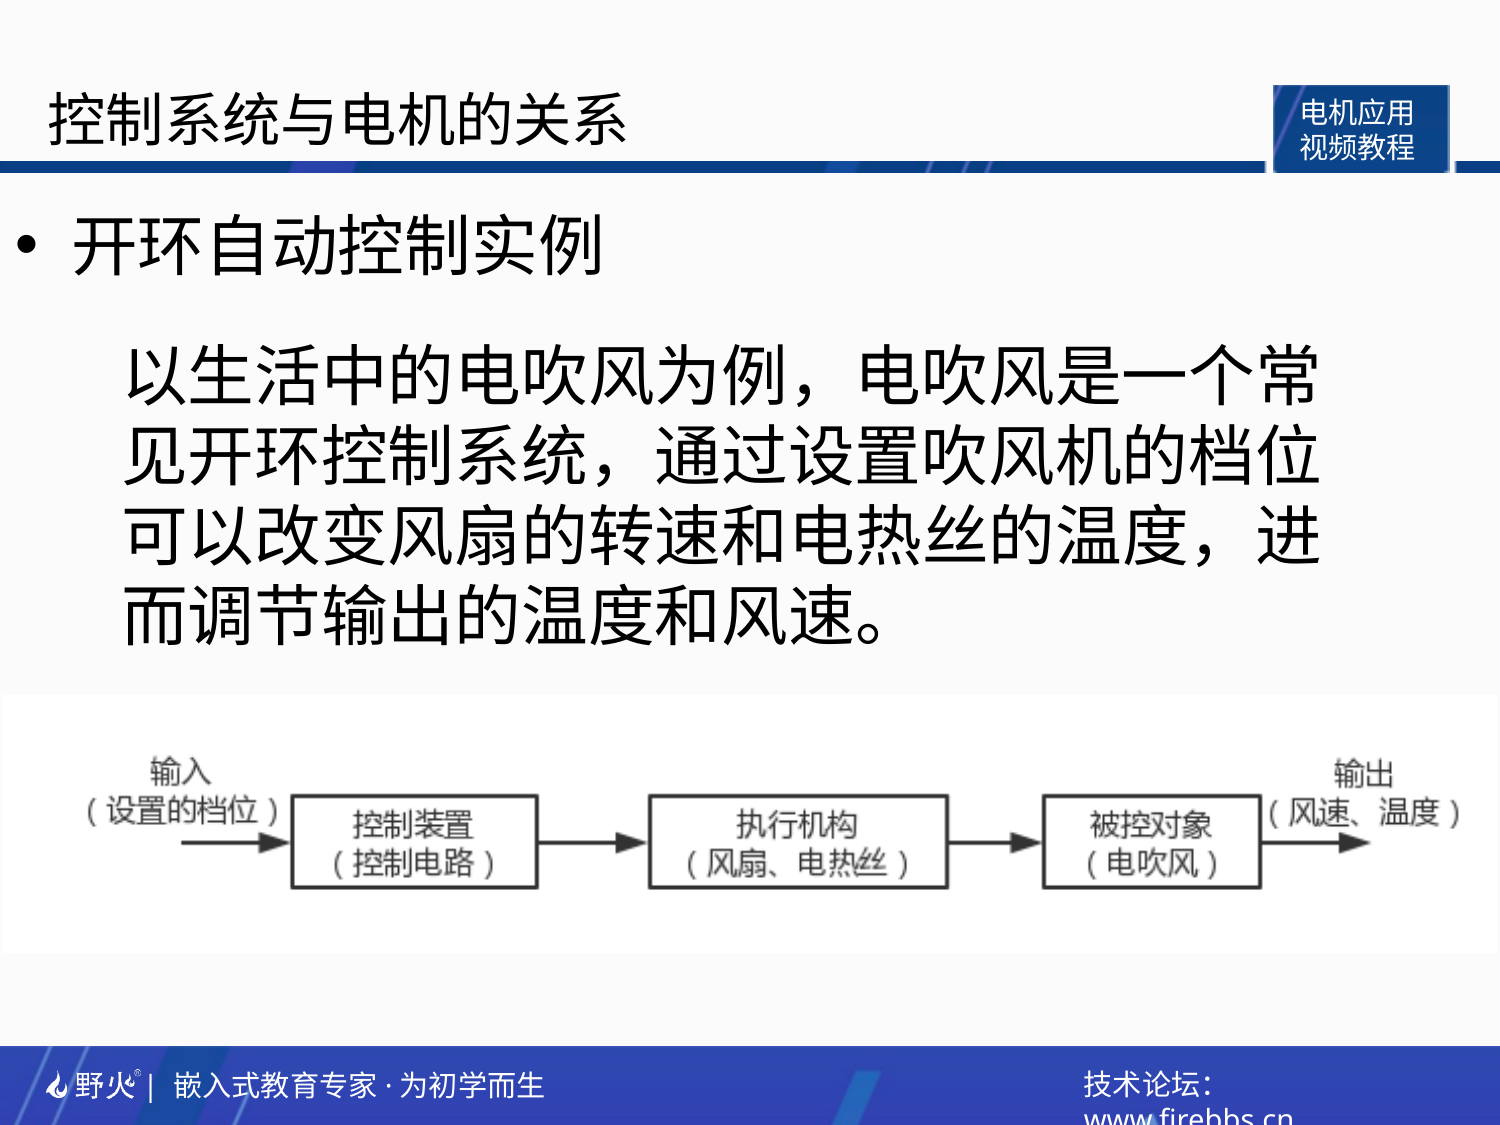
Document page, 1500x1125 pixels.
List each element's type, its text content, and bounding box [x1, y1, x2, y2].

picture [1103, 1115, 1109, 1125]
picture [1281, 1116, 1289, 1125]
picture [1092, 1117, 1097, 1125]
picture [1209, 1116, 1218, 1125]
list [2, 695, 1498, 953]
picture [1227, 1116, 1236, 1125]
picture [1138, 1117, 1143, 1125]
picture [1192, 1116, 1200, 1121]
picture [1115, 1117, 1120, 1125]
list 开环自动控制实例 [0, 196, 1211, 279]
picture [1126, 1115, 1132, 1125]
picture [0, 85, 1500, 173]
picture [0, 1046, 1500, 1125]
text_box 以生活中的电吹风为例，电吹风是一个常见开环控制系统，通过设置吹风机的档位可以改变风扇的转速和电热丝的温度，进而调节输出的温度和风速。 [106, 326, 1394, 661]
